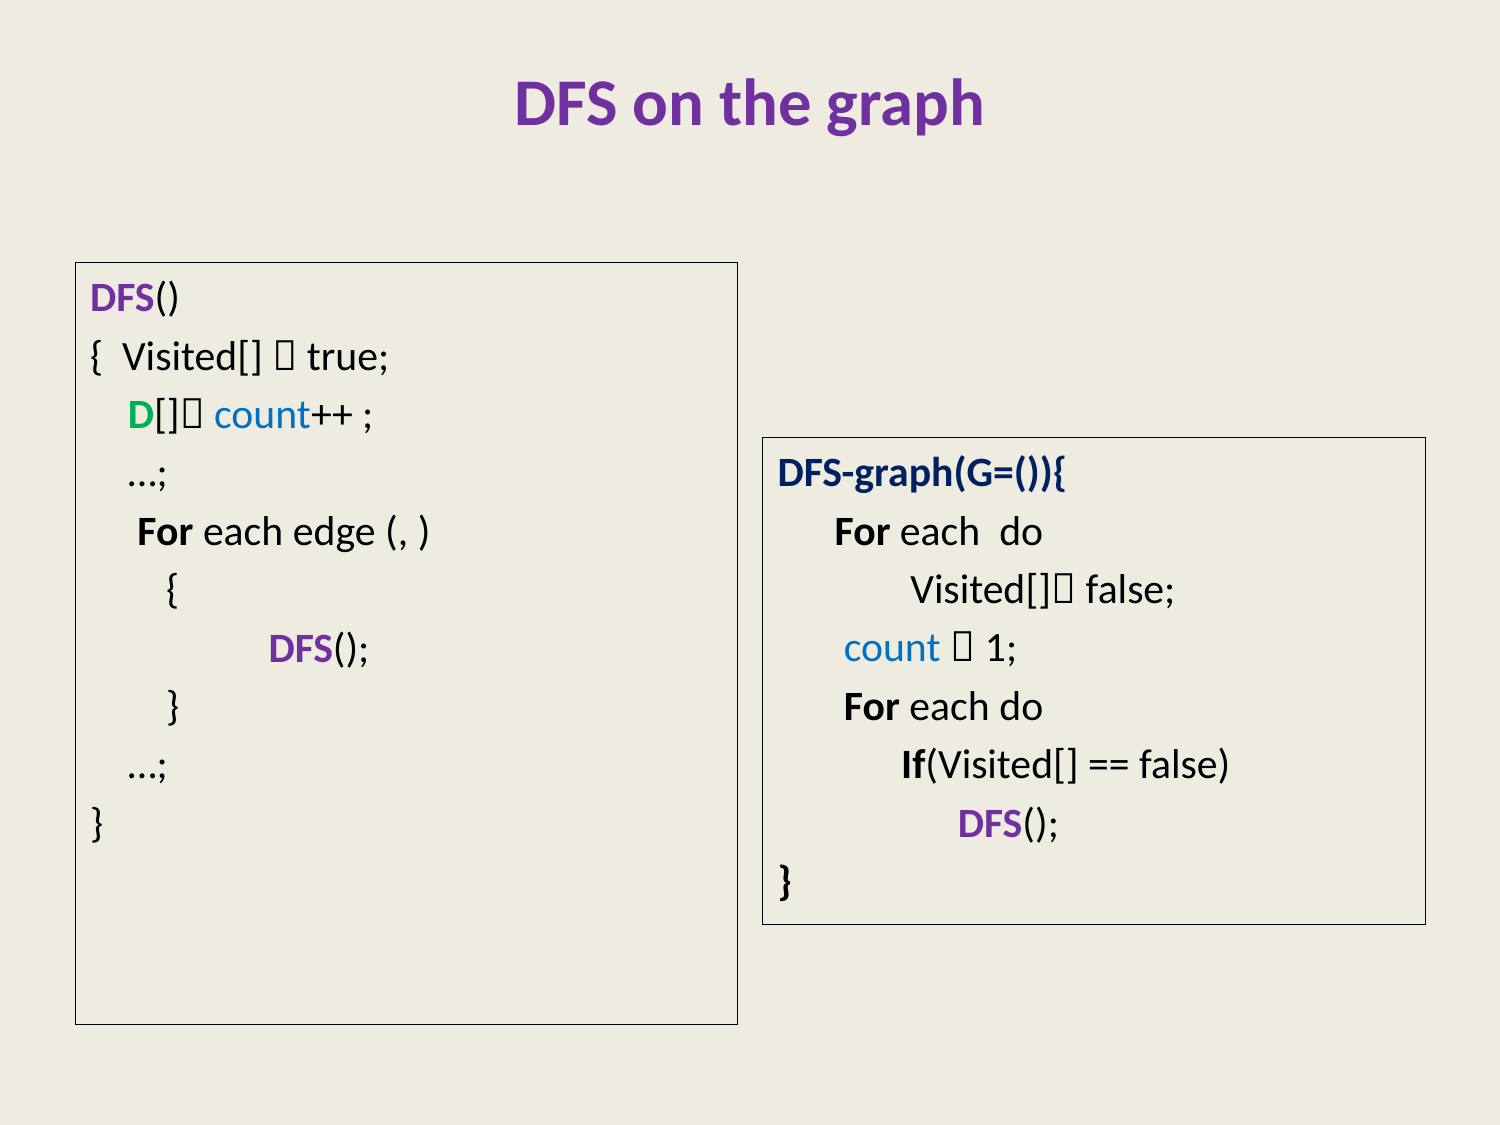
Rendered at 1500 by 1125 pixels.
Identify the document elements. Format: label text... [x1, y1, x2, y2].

title DFS on the graph [75, 45, 1425, 233]
